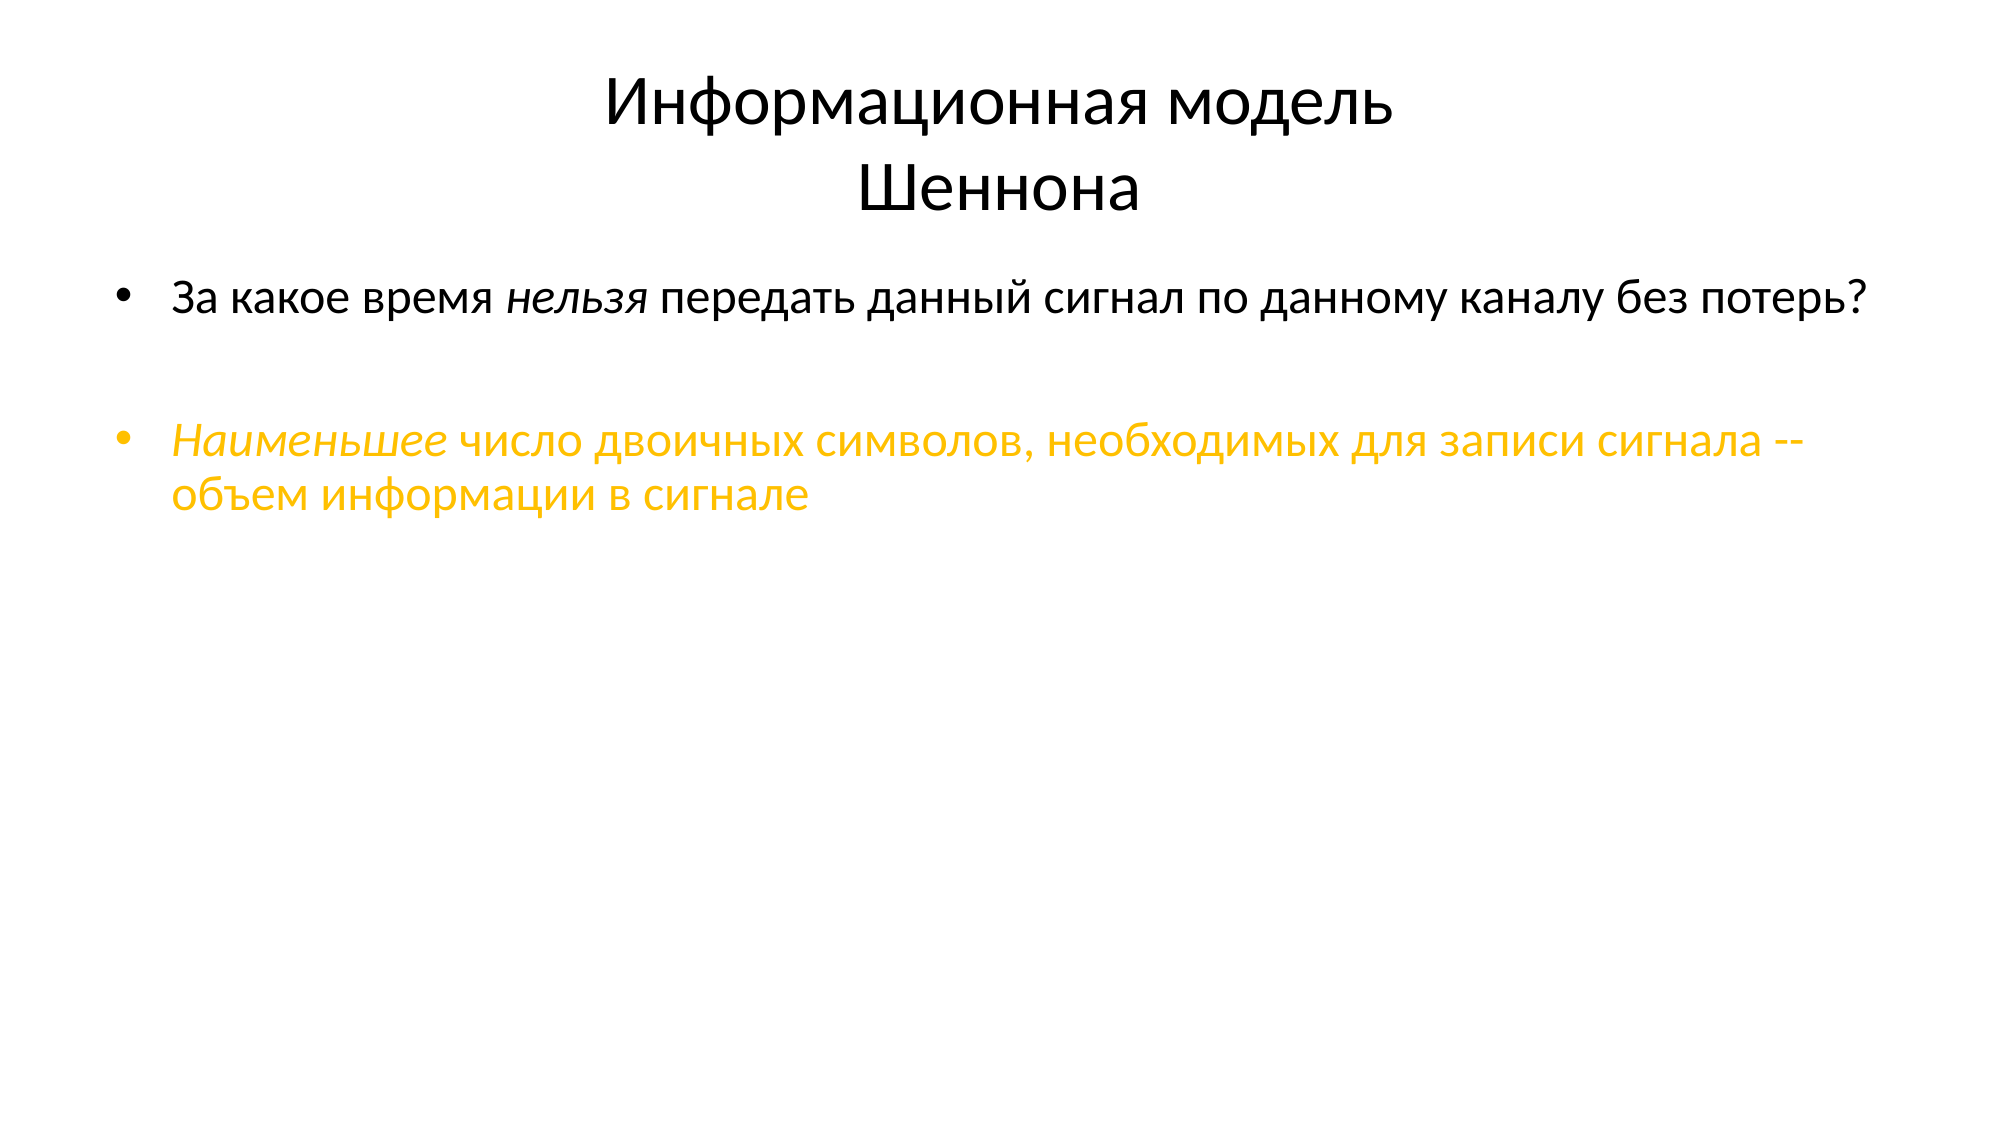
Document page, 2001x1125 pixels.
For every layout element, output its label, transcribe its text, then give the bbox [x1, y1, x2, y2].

title Информационная модель Шеннона [99, 45, 1900, 233]
list За какое время нельзя передать данный сигнал по данному каналу без потерь? Наименьшее число двоичных символов, необходимых для записи сигнала -- объем информации в сигнале [99, 262, 1900, 1005]
